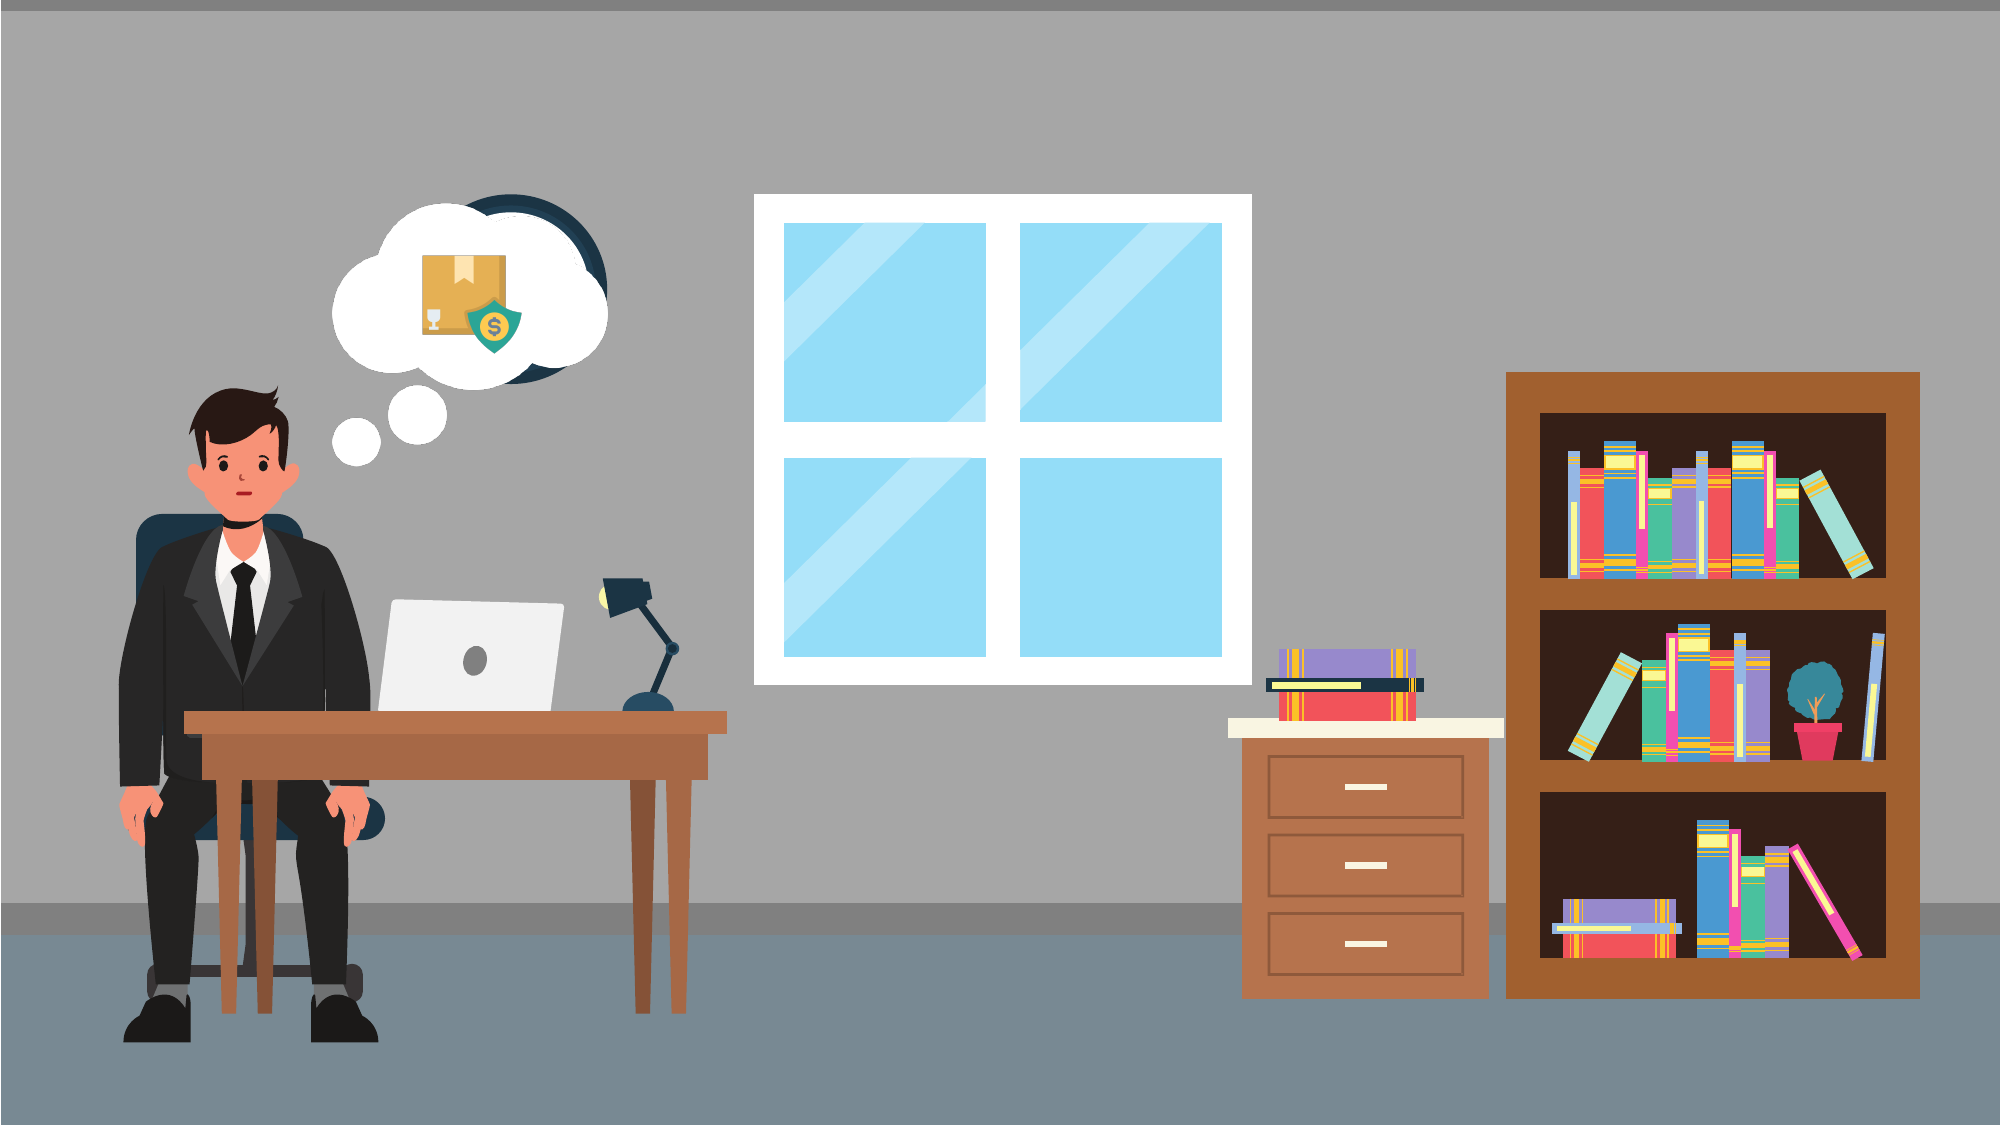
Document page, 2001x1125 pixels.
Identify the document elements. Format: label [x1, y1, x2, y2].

text_box [1344, 862, 1387, 869]
text_box [1648, 573, 1672, 580]
text_box [1843, 550, 1865, 563]
text_box [1636, 573, 1648, 580]
text_box [1708, 467, 1731, 474]
text_box [1603, 441, 1637, 445]
text_box [783, 222, 986, 422]
text_box [1849, 950, 1863, 961]
text_box [1292, 693, 1299, 722]
text_box [947, 384, 986, 422]
text_box [1765, 941, 1789, 948]
text_box [1746, 661, 1770, 667]
text_box [119, 385, 380, 1043]
text_box [1271, 837, 1461, 894]
text_box [1764, 846, 1789, 853]
text_box [1636, 568, 1648, 572]
text_box [1807, 698, 1818, 715]
text_box [1698, 501, 1705, 575]
text_box [1710, 671, 1734, 741]
text_box [912, 350, 1020, 458]
text_box [1642, 682, 1665, 686]
text_box [1344, 940, 1387, 948]
text_box [1734, 646, 1746, 762]
text_box [638, 606, 672, 645]
text_box [1871, 641, 1884, 645]
text_box [1672, 488, 1695, 559]
text_box [463, 646, 487, 676]
text_box [1648, 506, 1672, 561]
text_box [1731, 479, 1763, 554]
text_box [1746, 671, 1770, 741]
text_box [1672, 573, 1695, 580]
text_box [1648, 477, 1672, 484]
text_box [1710, 745, 1734, 751]
text_box [1729, 952, 1742, 959]
text_box [1734, 633, 1746, 639]
text_box [1562, 898, 1569, 922]
text_box [1796, 732, 1839, 761]
text_box [1776, 488, 1799, 498]
text_box [1695, 458, 1708, 462]
text_box [1742, 867, 1764, 877]
text_box [1648, 499, 1672, 503]
text_box [1787, 661, 1844, 720]
text_box [1765, 867, 1789, 937]
text_box [1776, 499, 1800, 503]
text_box [1802, 475, 1825, 489]
text_box [0, 935, 2000, 1125]
text_box [1731, 559, 1763, 566]
text_box [1695, 464, 1708, 580]
text_box [1408, 649, 1417, 677]
text_box [1864, 683, 1878, 757]
text_box [1678, 754, 1710, 762]
text_box [1678, 662, 1710, 736]
text_box [1737, 683, 1743, 757]
text_box [1580, 478, 1603, 484]
text_box [1668, 637, 1675, 711]
text_box [1792, 849, 1835, 916]
text_box [1540, 413, 1886, 577]
text_box [1642, 688, 1665, 743]
text_box [1267, 833, 1465, 898]
text_box [1776, 564, 1800, 570]
text_box [1776, 477, 1800, 484]
picture [331, 196, 608, 473]
text_box [1396, 649, 1403, 677]
text_box [1292, 649, 1299, 677]
text_box [1742, 943, 1765, 949]
text_box [784, 457, 972, 643]
text_box [1267, 912, 1465, 976]
text_box [1020, 457, 1223, 657]
text_box [1271, 758, 1461, 816]
text_box [1642, 756, 1665, 762]
text_box [1242, 739, 1490, 1000]
text_box [1776, 506, 1800, 560]
text_box [1776, 573, 1800, 580]
text_box [1567, 744, 1593, 762]
text_box [1787, 843, 1857, 952]
text_box [1742, 856, 1765, 863]
text_box [1697, 950, 1729, 959]
text_box [1742, 952, 1765, 959]
text_box [0, 0, 2000, 11]
text_box [1746, 745, 1770, 751]
text_box [644, 581, 653, 601]
text_box [1672, 563, 1695, 569]
text_box [1580, 488, 1603, 559]
text_box [1506, 372, 1920, 1000]
text_box [1849, 563, 1874, 580]
text_box [1603, 571, 1636, 580]
text_box [1672, 478, 1695, 484]
text_box [1271, 915, 1461, 973]
text_box [1815, 693, 1825, 707]
text_box [1697, 938, 1729, 945]
text_box [1665, 756, 1678, 762]
text_box [1659, 898, 1665, 922]
text_box [1020, 222, 1210, 410]
text_box [1766, 455, 1773, 529]
text_box [1800, 469, 1824, 486]
text_box [1710, 755, 1734, 762]
text_box [1584, 898, 1655, 922]
text_box [0, 11, 2000, 903]
text_box [1872, 632, 1885, 640]
text_box [380, 599, 565, 710]
text_box [1847, 945, 1859, 954]
text_box [1529, 760, 1896, 793]
text_box [1708, 563, 1731, 569]
text_box [1697, 858, 1729, 933]
text_box [1677, 623, 1710, 628]
text_box [1814, 696, 1818, 713]
text_box [1659, 935, 1665, 959]
text_box [1731, 441, 1764, 445]
text_box [1562, 935, 1569, 959]
text_box [1228, 717, 1504, 739]
text_box [1642, 747, 1665, 752]
text_box [1573, 898, 1580, 922]
text_box [649, 653, 673, 693]
text_box [1763, 573, 1776, 580]
text_box [1304, 693, 1391, 721]
text_box [1861, 646, 1884, 762]
text_box [1584, 935, 1659, 959]
text_box [1611, 668, 1634, 682]
text_box [1567, 450, 1580, 457]
text_box [1605, 456, 1635, 469]
text_box [1551, 922, 1669, 935]
text_box [1580, 573, 1603, 580]
text_box [783, 457, 986, 657]
text_box [1793, 723, 1842, 732]
text_box [1669, 898, 1676, 922]
text_box [1529, 577, 1896, 610]
text_box [1649, 488, 1671, 498]
text_box [1729, 829, 1742, 945]
text_box [1408, 693, 1417, 721]
text_box [1636, 450, 1648, 566]
text_box [667, 644, 677, 653]
text_box [1580, 467, 1603, 474]
text_box [1733, 456, 1763, 469]
text_box [1678, 741, 1710, 749]
text_box [0, 903, 119, 935]
text_box [1572, 736, 1597, 753]
text_box [1267, 755, 1465, 819]
text_box [1742, 878, 1765, 882]
text_box [1708, 488, 1731, 559]
text_box [1278, 649, 1287, 677]
text_box [1490, 903, 1506, 935]
text_box [602, 578, 648, 618]
text_box [184, 710, 728, 1014]
text_box [622, 691, 674, 710]
text_box [1732, 834, 1739, 908]
text_box [1698, 834, 1728, 848]
text_box [1731, 571, 1763, 580]
text_box [1344, 783, 1387, 791]
text_box [1708, 478, 1731, 484]
text_box [1742, 884, 1765, 939]
text_box [1271, 681, 1362, 689]
text_box [1570, 501, 1577, 575]
text_box [754, 193, 1252, 686]
text_box [1708, 573, 1731, 580]
text_box [728, 903, 1242, 935]
text_box [1746, 755, 1770, 762]
text_box [1265, 677, 1408, 693]
text_box [1416, 677, 1424, 693]
text_box [1765, 952, 1789, 958]
text_box [784, 222, 925, 362]
text_box [1763, 450, 1776, 566]
text_box [1676, 922, 1683, 935]
text_box [1278, 693, 1287, 721]
text_box [1710, 650, 1734, 657]
text_box [1577, 670, 1632, 744]
text_box [1540, 793, 1886, 959]
text_box [1410, 677, 1414, 693]
text_box [1567, 464, 1580, 580]
text_box [1613, 661, 1637, 678]
text_box [1671, 467, 1695, 474]
text_box [1669, 935, 1676, 959]
text_box [1580, 563, 1603, 569]
text_box [1695, 450, 1708, 457]
text_box [1710, 661, 1734, 667]
text_box [1643, 671, 1665, 681]
text_box [1603, 479, 1636, 554]
text_box [1617, 652, 1642, 669]
text_box [665, 641, 680, 656]
text_box [598, 586, 608, 610]
text_box [1540, 610, 1886, 760]
text_box [1665, 633, 1678, 749]
text_box [1809, 488, 1864, 562]
text_box [1639, 455, 1645, 529]
text_box [1844, 553, 1869, 570]
text_box [1746, 650, 1770, 657]
text_box [1556, 925, 1631, 932]
text_box [1804, 479, 1829, 495]
text_box [1697, 820, 1730, 824]
text_box [1304, 649, 1391, 677]
text_box [1679, 638, 1709, 651]
text_box [1765, 857, 1789, 863]
text_box [1603, 559, 1636, 566]
text_box [1020, 222, 1223, 422]
text_box [1920, 903, 2000, 935]
text_box [1648, 564, 1672, 570]
text_box [1573, 935, 1580, 959]
text_box [1642, 660, 1665, 666]
text_box [1396, 693, 1403, 721]
